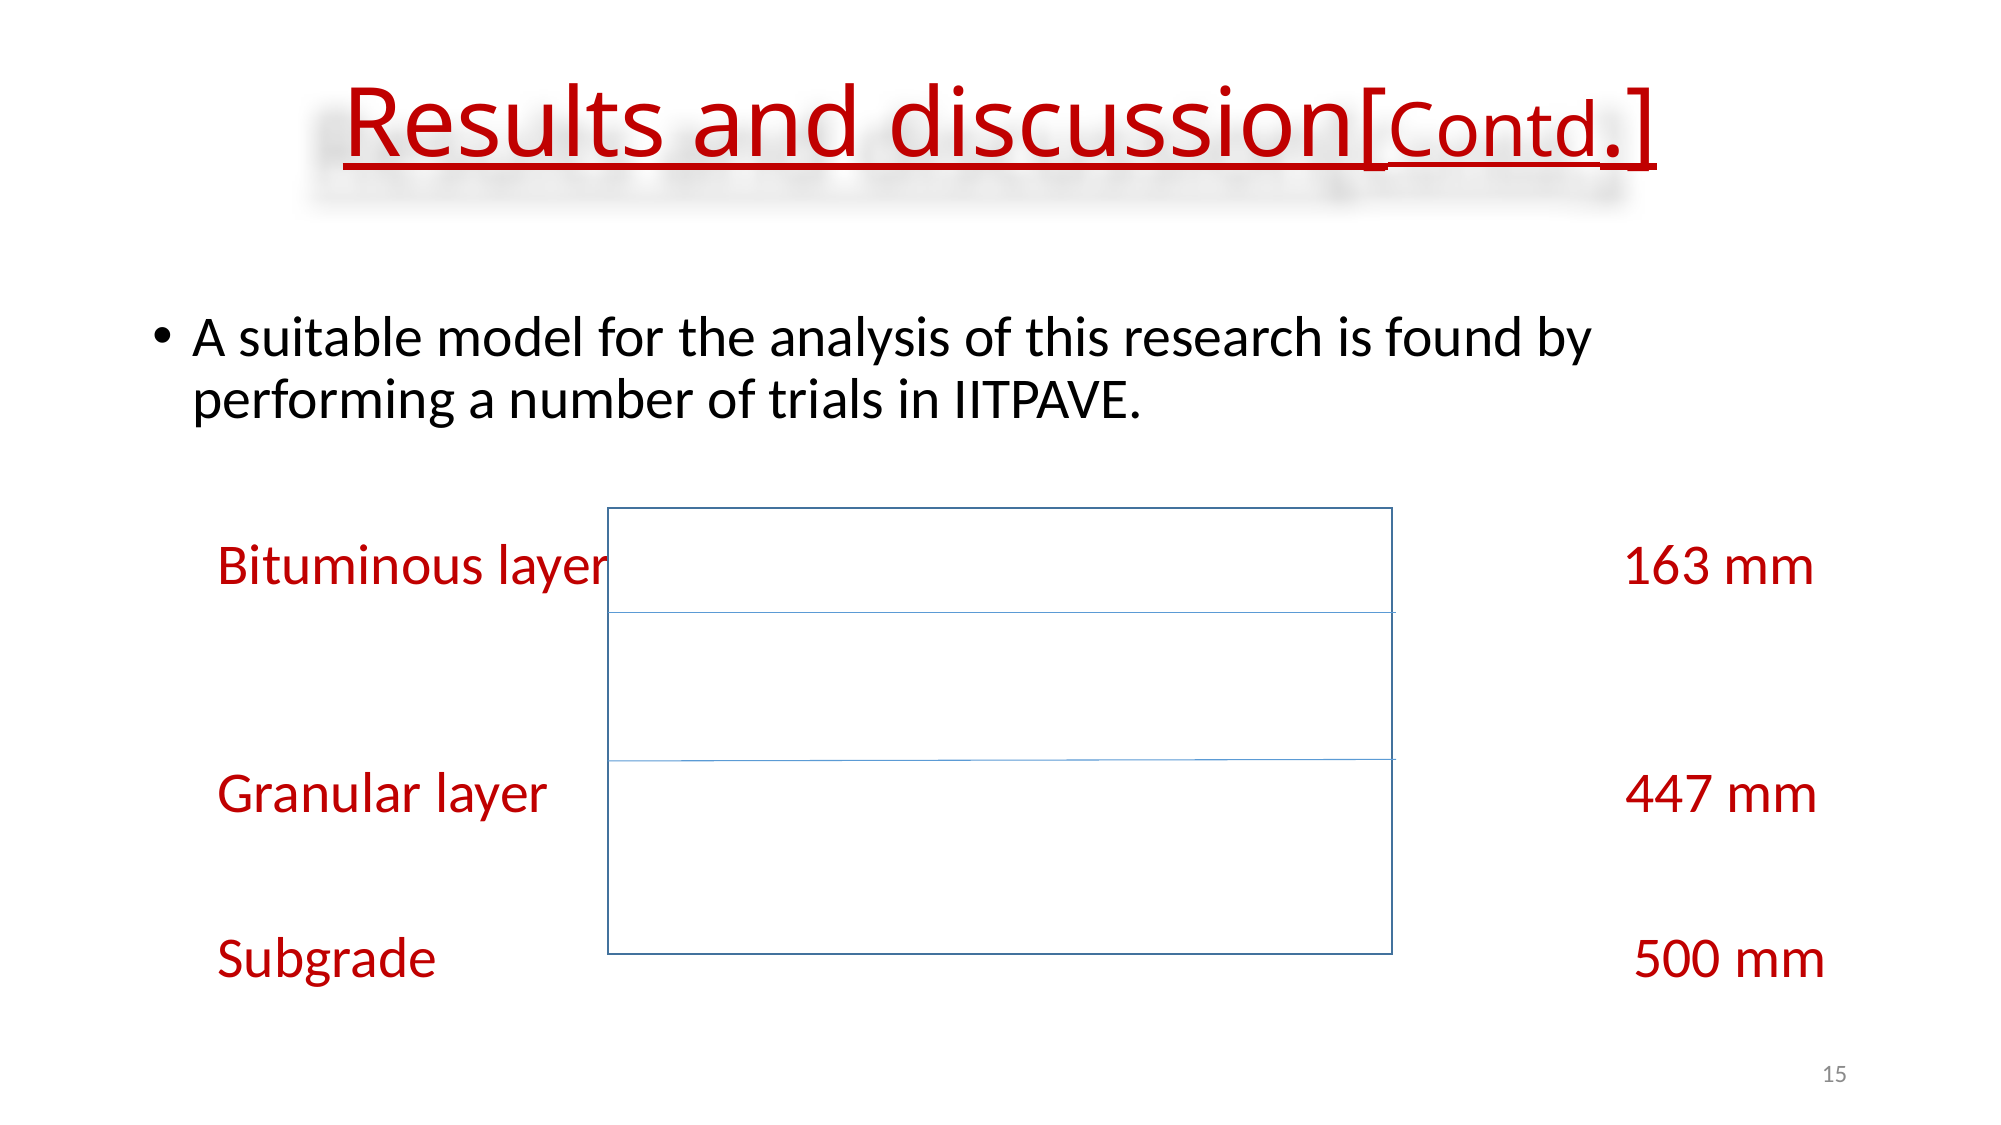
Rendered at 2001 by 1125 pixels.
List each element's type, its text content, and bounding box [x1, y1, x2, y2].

title Results and discussion[Contd.] [137, 59, 1863, 191]
list A suitable model for the analysis of this research is found by performing a number of trials in IITPAVE. Bituminous layer 163 mm Granular layer 447 mm Subgrade 500 mm [137, 299, 1863, 1014]
text_box [607, 613, 1393, 759]
slide_number 15 [1412, 1042, 1863, 1103]
text_box [607, 507, 1393, 612]
text_box [607, 761, 1393, 955]
